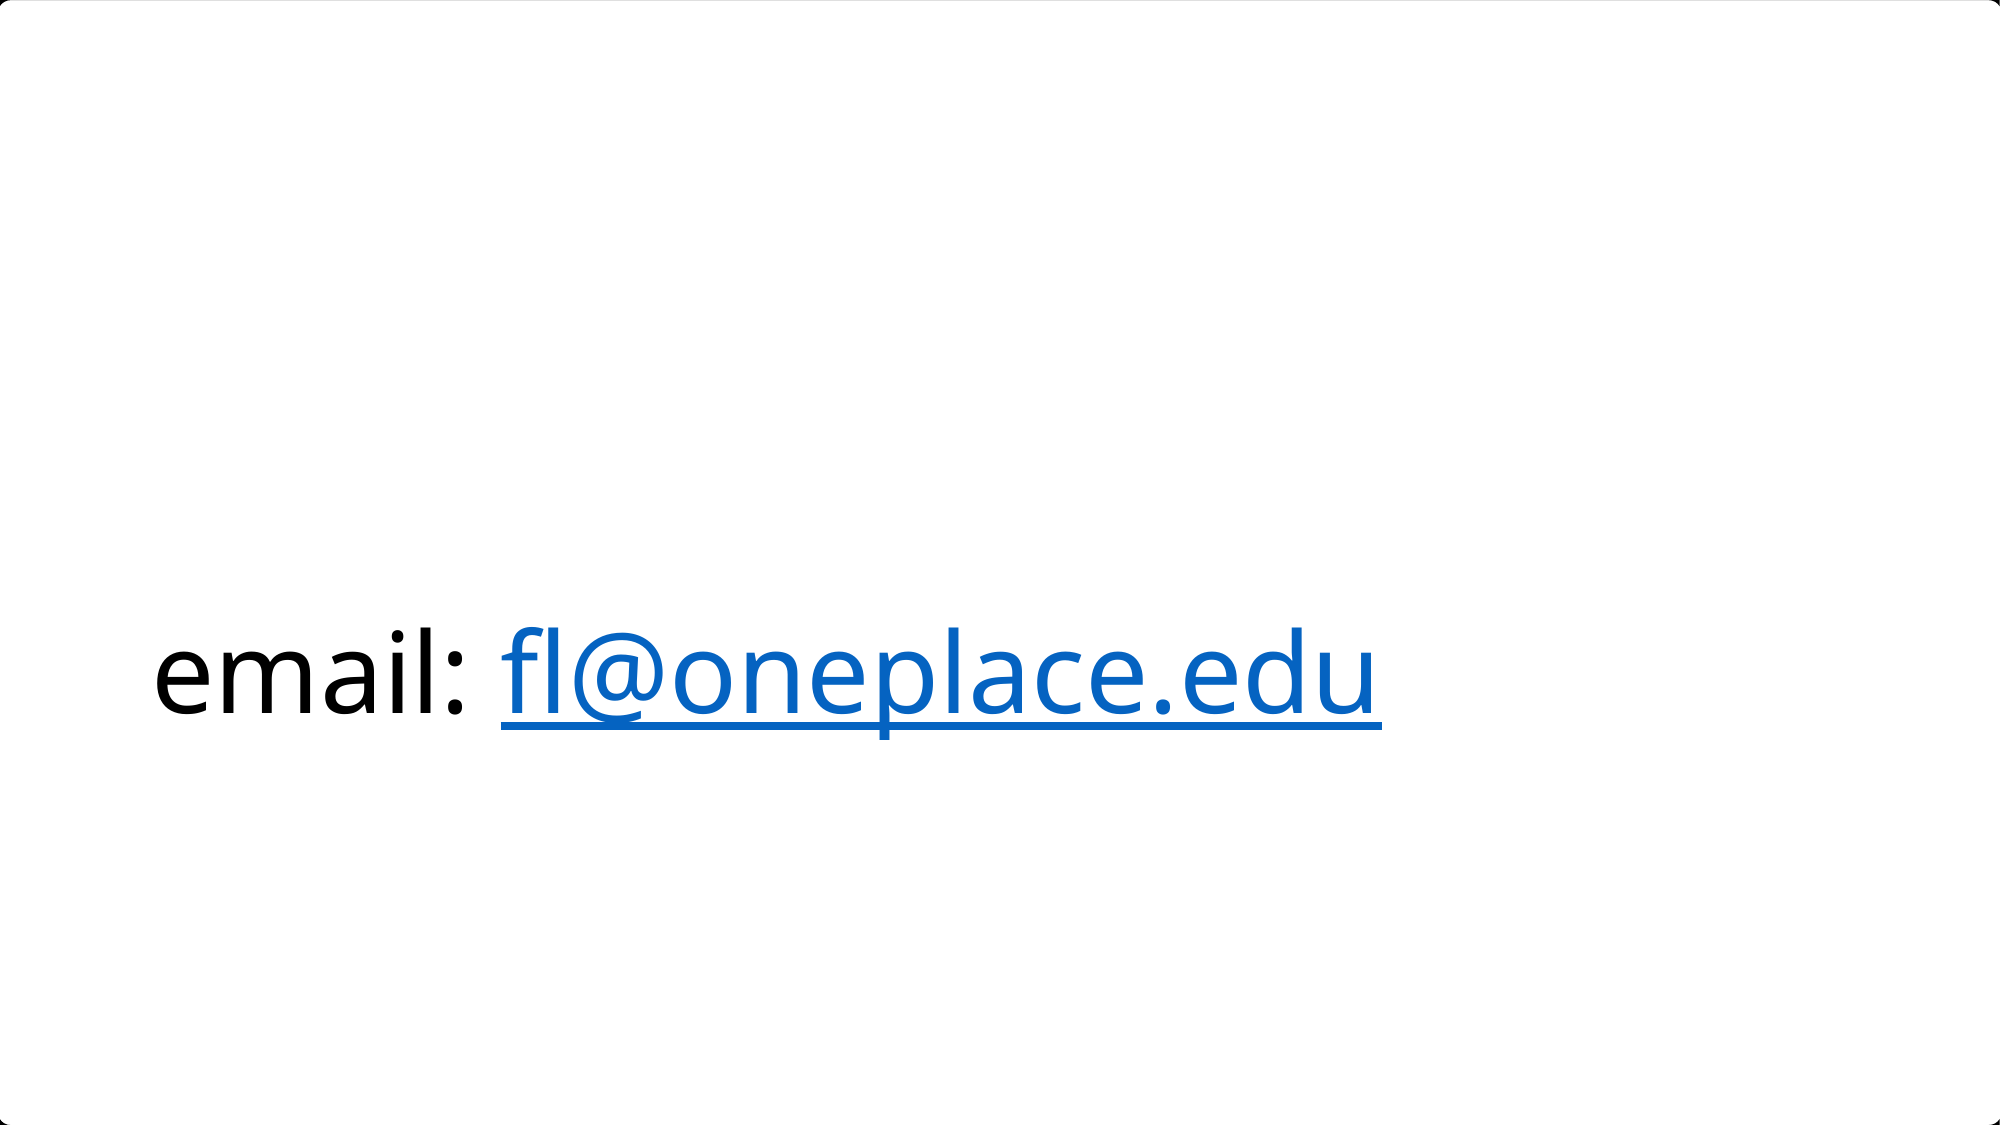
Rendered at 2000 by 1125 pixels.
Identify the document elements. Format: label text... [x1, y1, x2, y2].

title email: fl@oneplace.edu [136, 280, 1862, 749]
